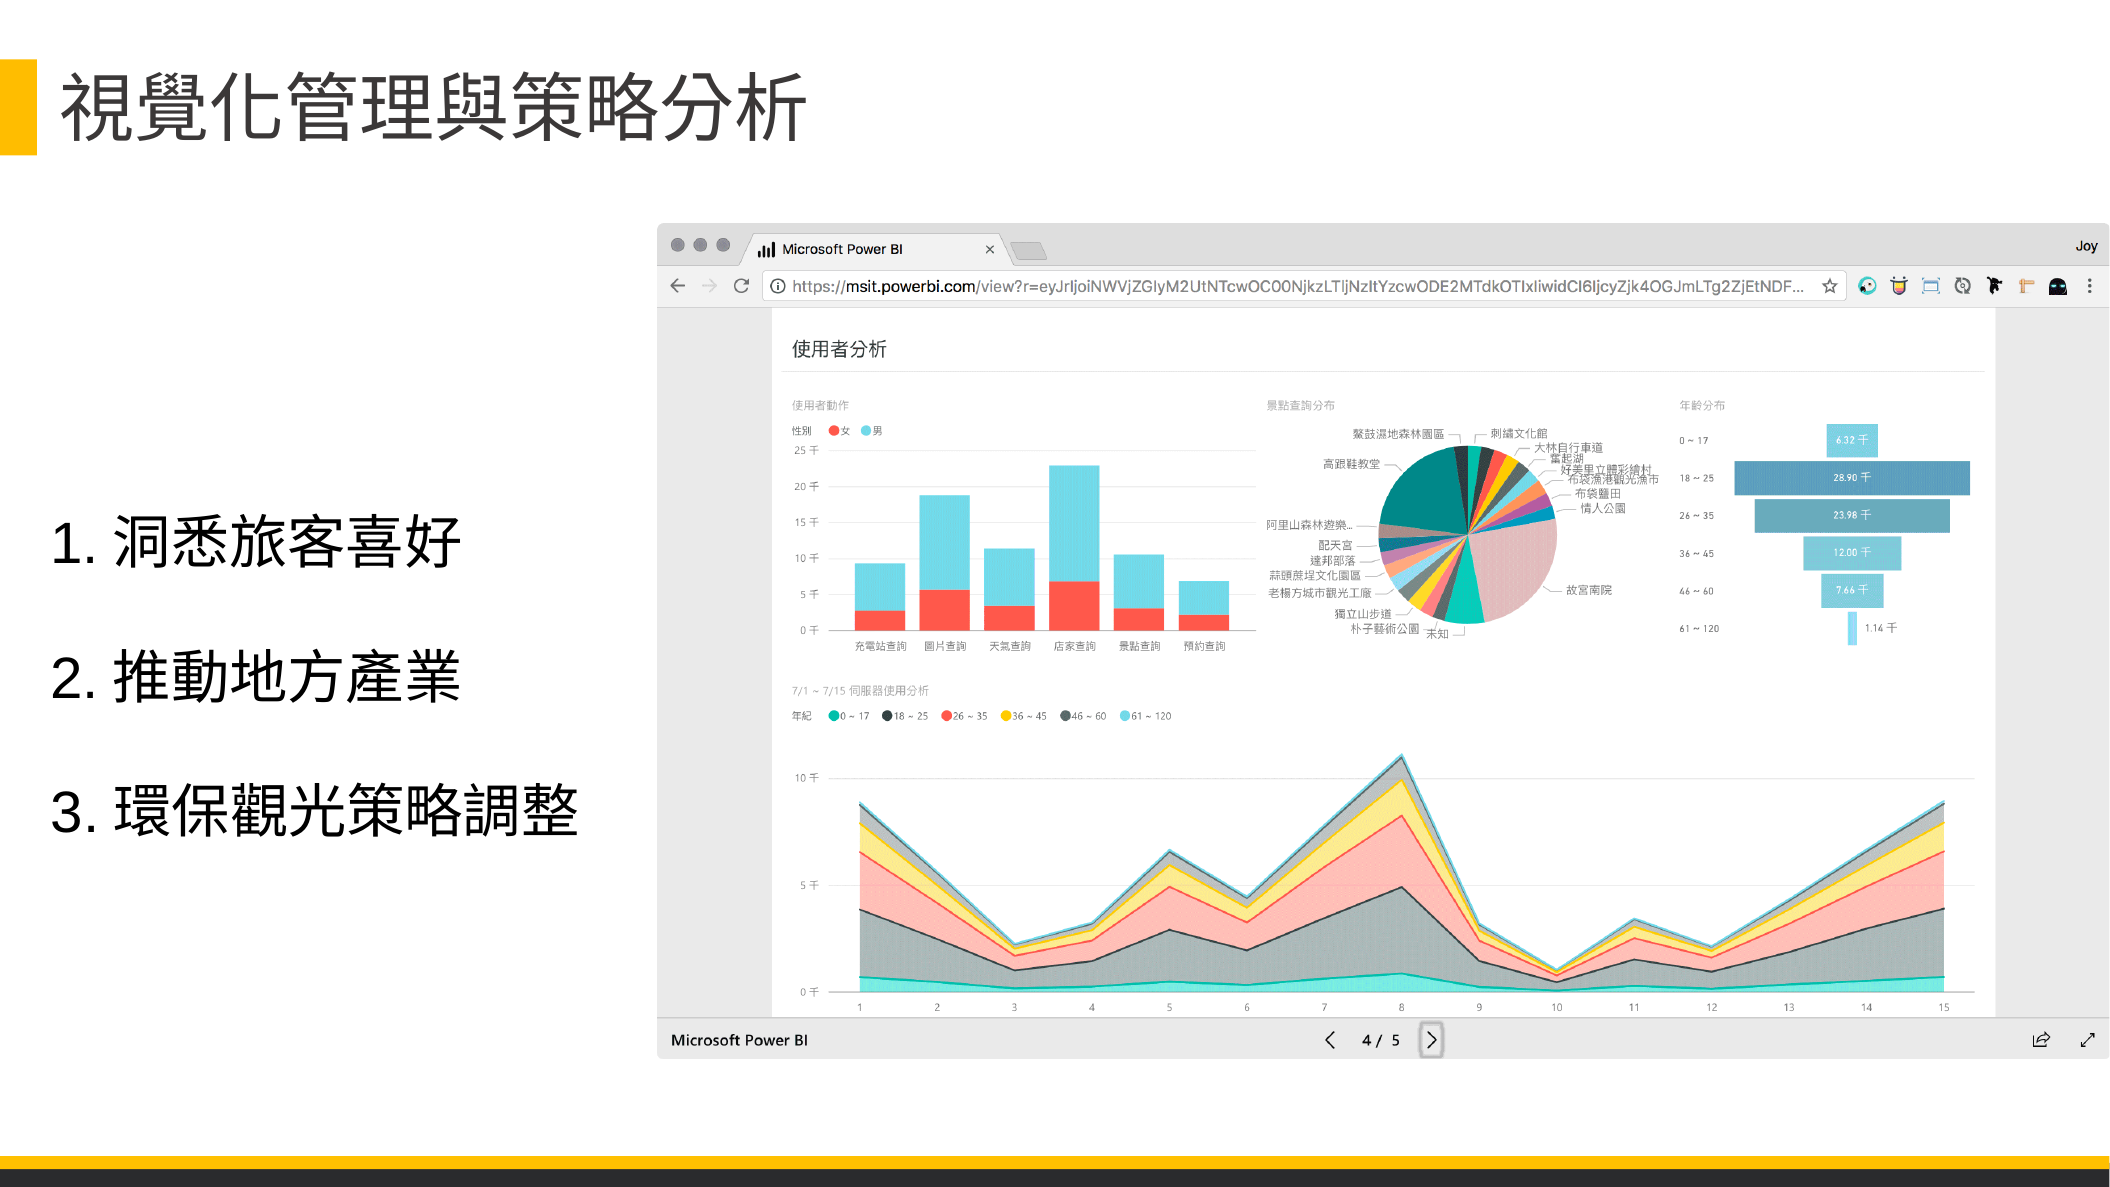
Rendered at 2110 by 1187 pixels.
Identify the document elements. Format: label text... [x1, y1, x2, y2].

text_box [0, 58, 38, 157]
text_box 2.推動地方產業 [35, 562, 478, 697]
text_box 視覺化管理與策略分析 [43, 52, 826, 159]
picture [657, 223, 2110, 1059]
text_box 1.洞悉旅客喜好 [35, 427, 478, 562]
text_box 3.環保觀光策略調整 [35, 697, 595, 852]
